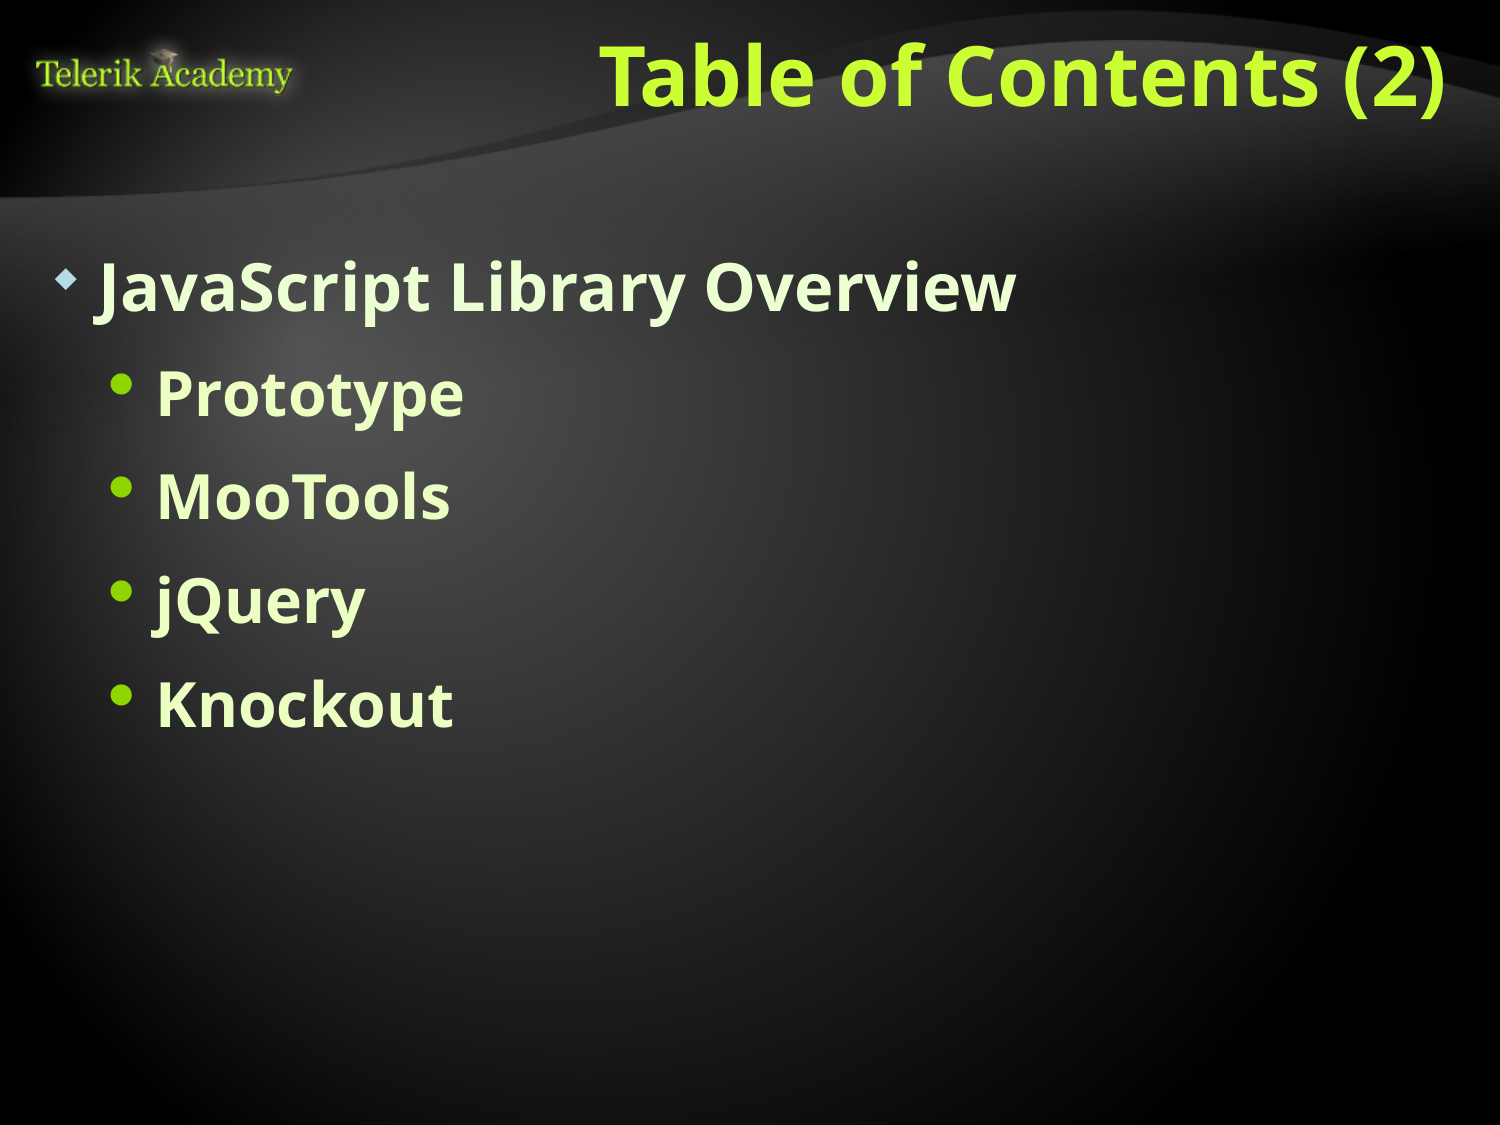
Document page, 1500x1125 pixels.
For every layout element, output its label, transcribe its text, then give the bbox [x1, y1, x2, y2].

picture [0, 0, 1500, 1125]
title Table of Contents (2) [300, 12, 1463, 150]
list JavaScript Library Overview Prototype MooTools jQuery Knockout [37, 233, 1463, 815]
